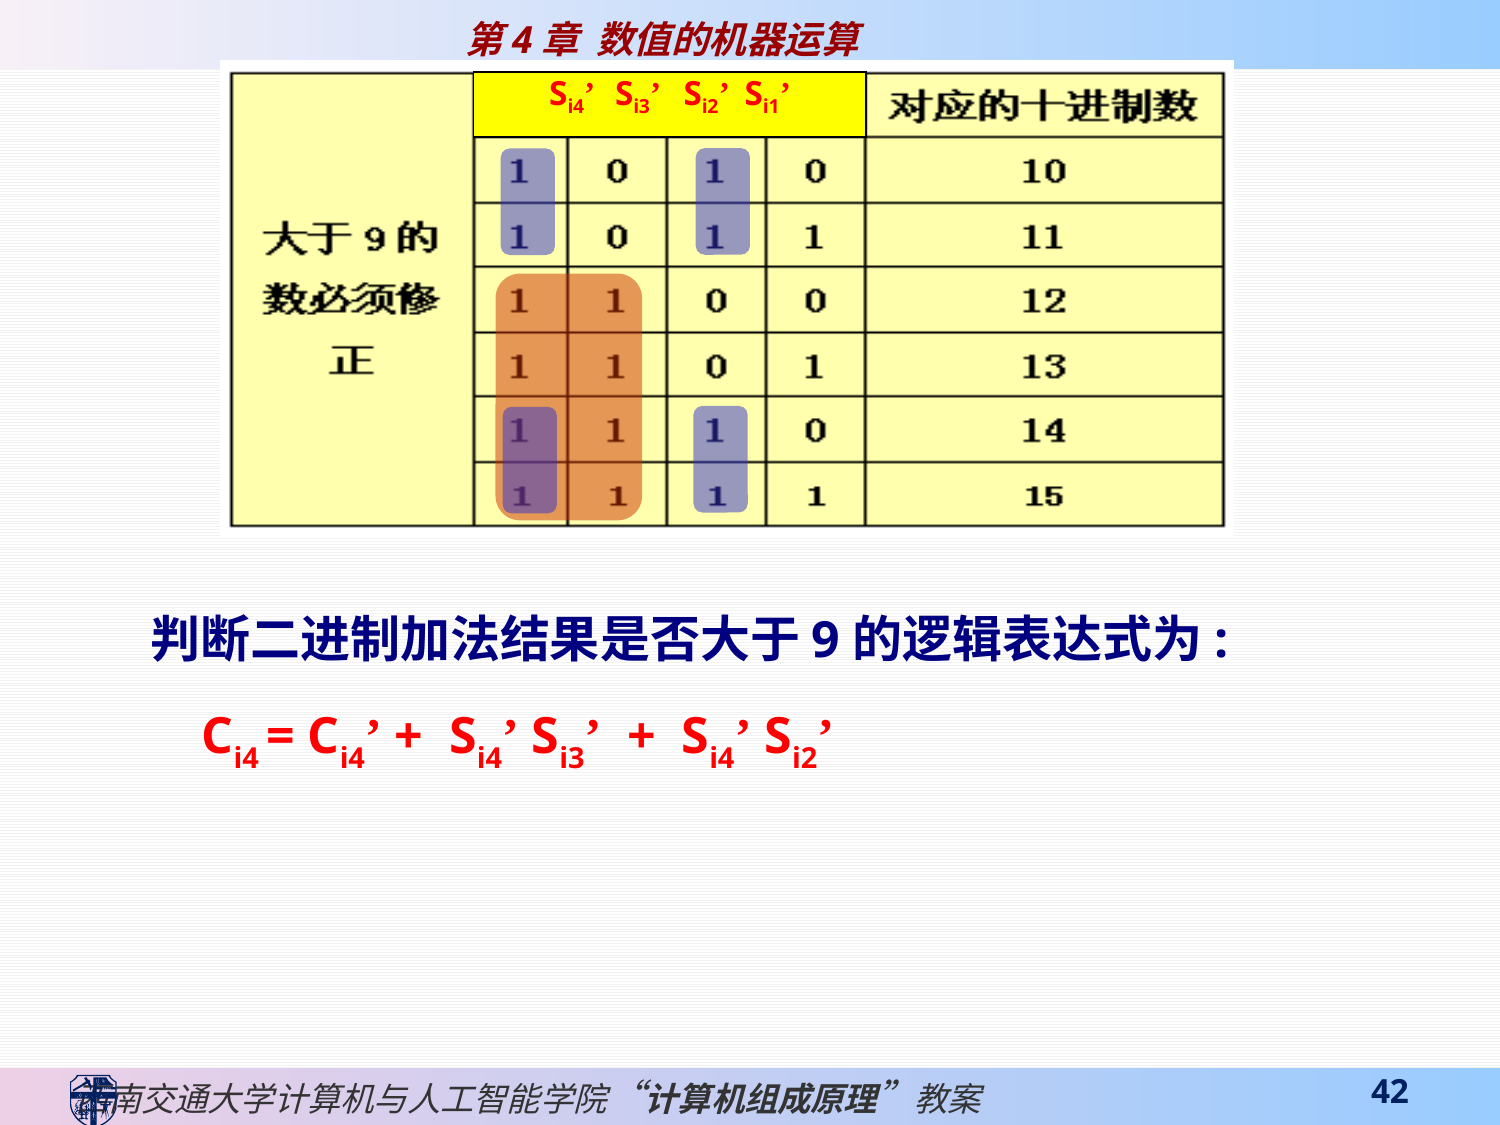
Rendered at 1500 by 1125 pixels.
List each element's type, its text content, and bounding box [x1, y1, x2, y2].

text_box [220, 59, 1234, 537]
text_box 判断二进制加法结果是否大于9的逻辑表达式为: Ci4 = Ci4’ + Si4’ Si3’ + Si4’ Si2’ [135, 570, 1500, 782]
text_box 4.9.2 ALU举例 [1226, 0, 1230, 56]
